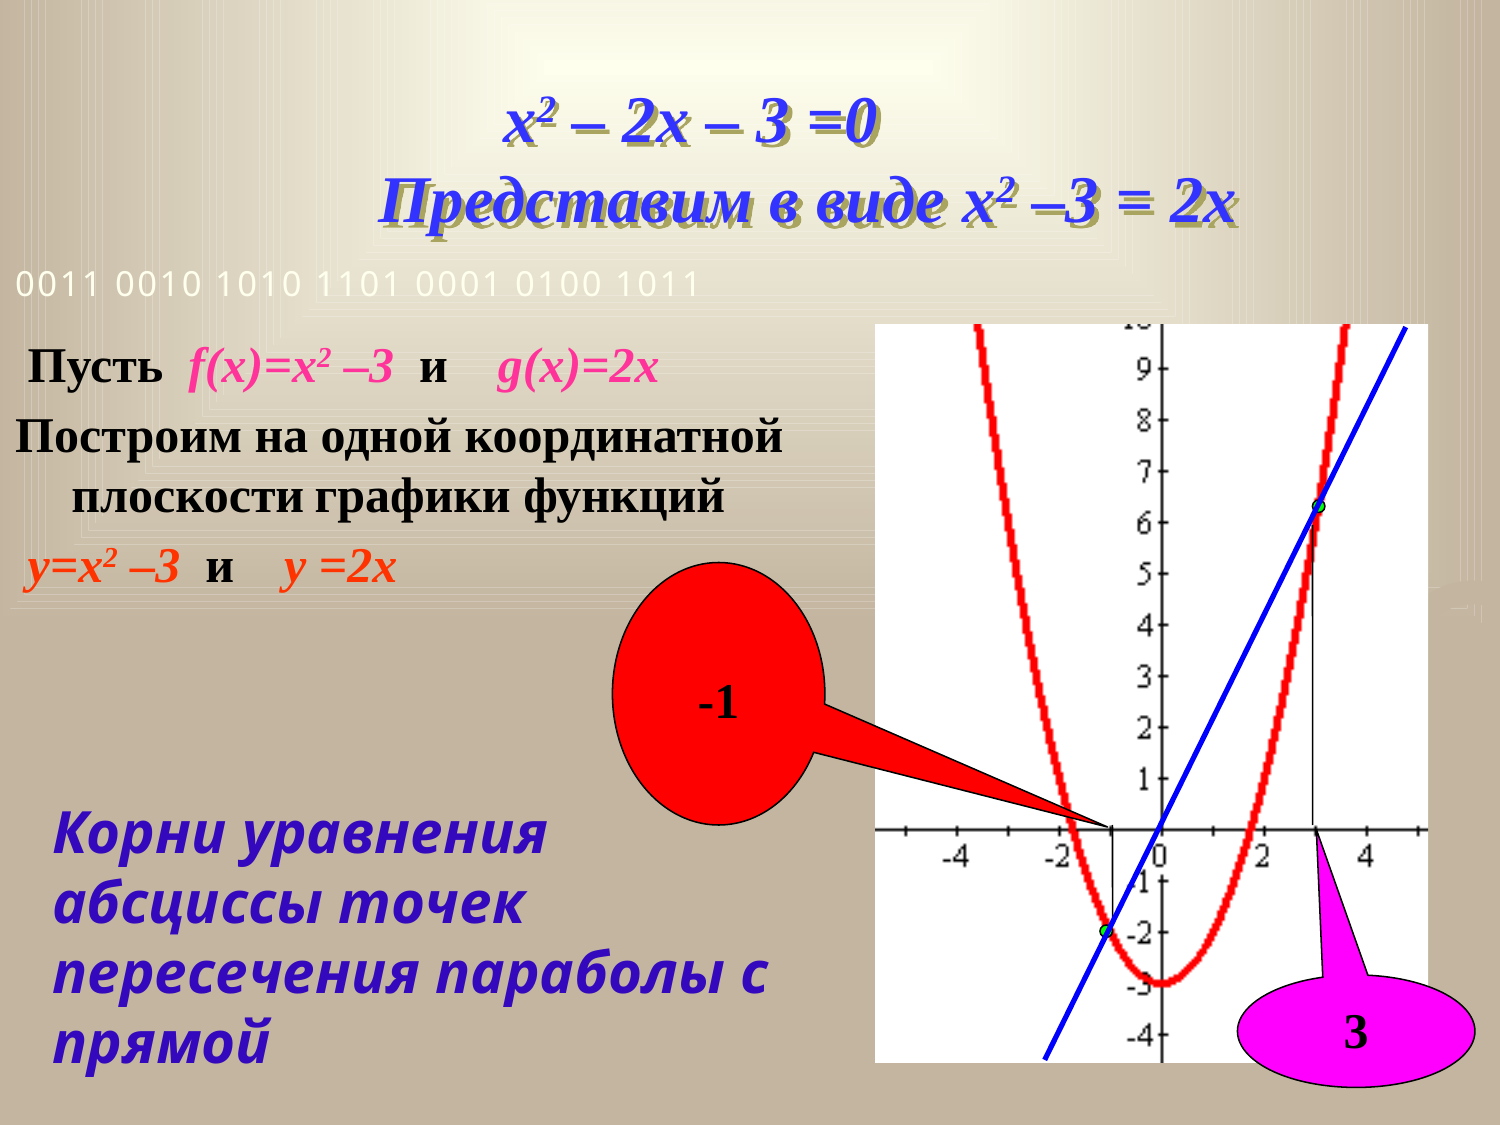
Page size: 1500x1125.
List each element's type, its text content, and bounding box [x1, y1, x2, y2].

list Пусть f(x)=x2 –3 и g(x)=2x Построим на одной координатной плоскости графики функций y=x2 –3 и y =2x [0, 324, 851, 801]
text_box 3 [1272, 987, 1475, 1088]
text_box -1 [612, 562, 869, 787]
picture [874, 324, 1429, 1063]
title x2 – 2x – 3 =0 Представим в виде x2 –3 = 2x [162, 62, 1438, 251]
text_box Корни уравнения абсциссы точек пересечения параболы с прямой [37, 787, 831, 1083]
